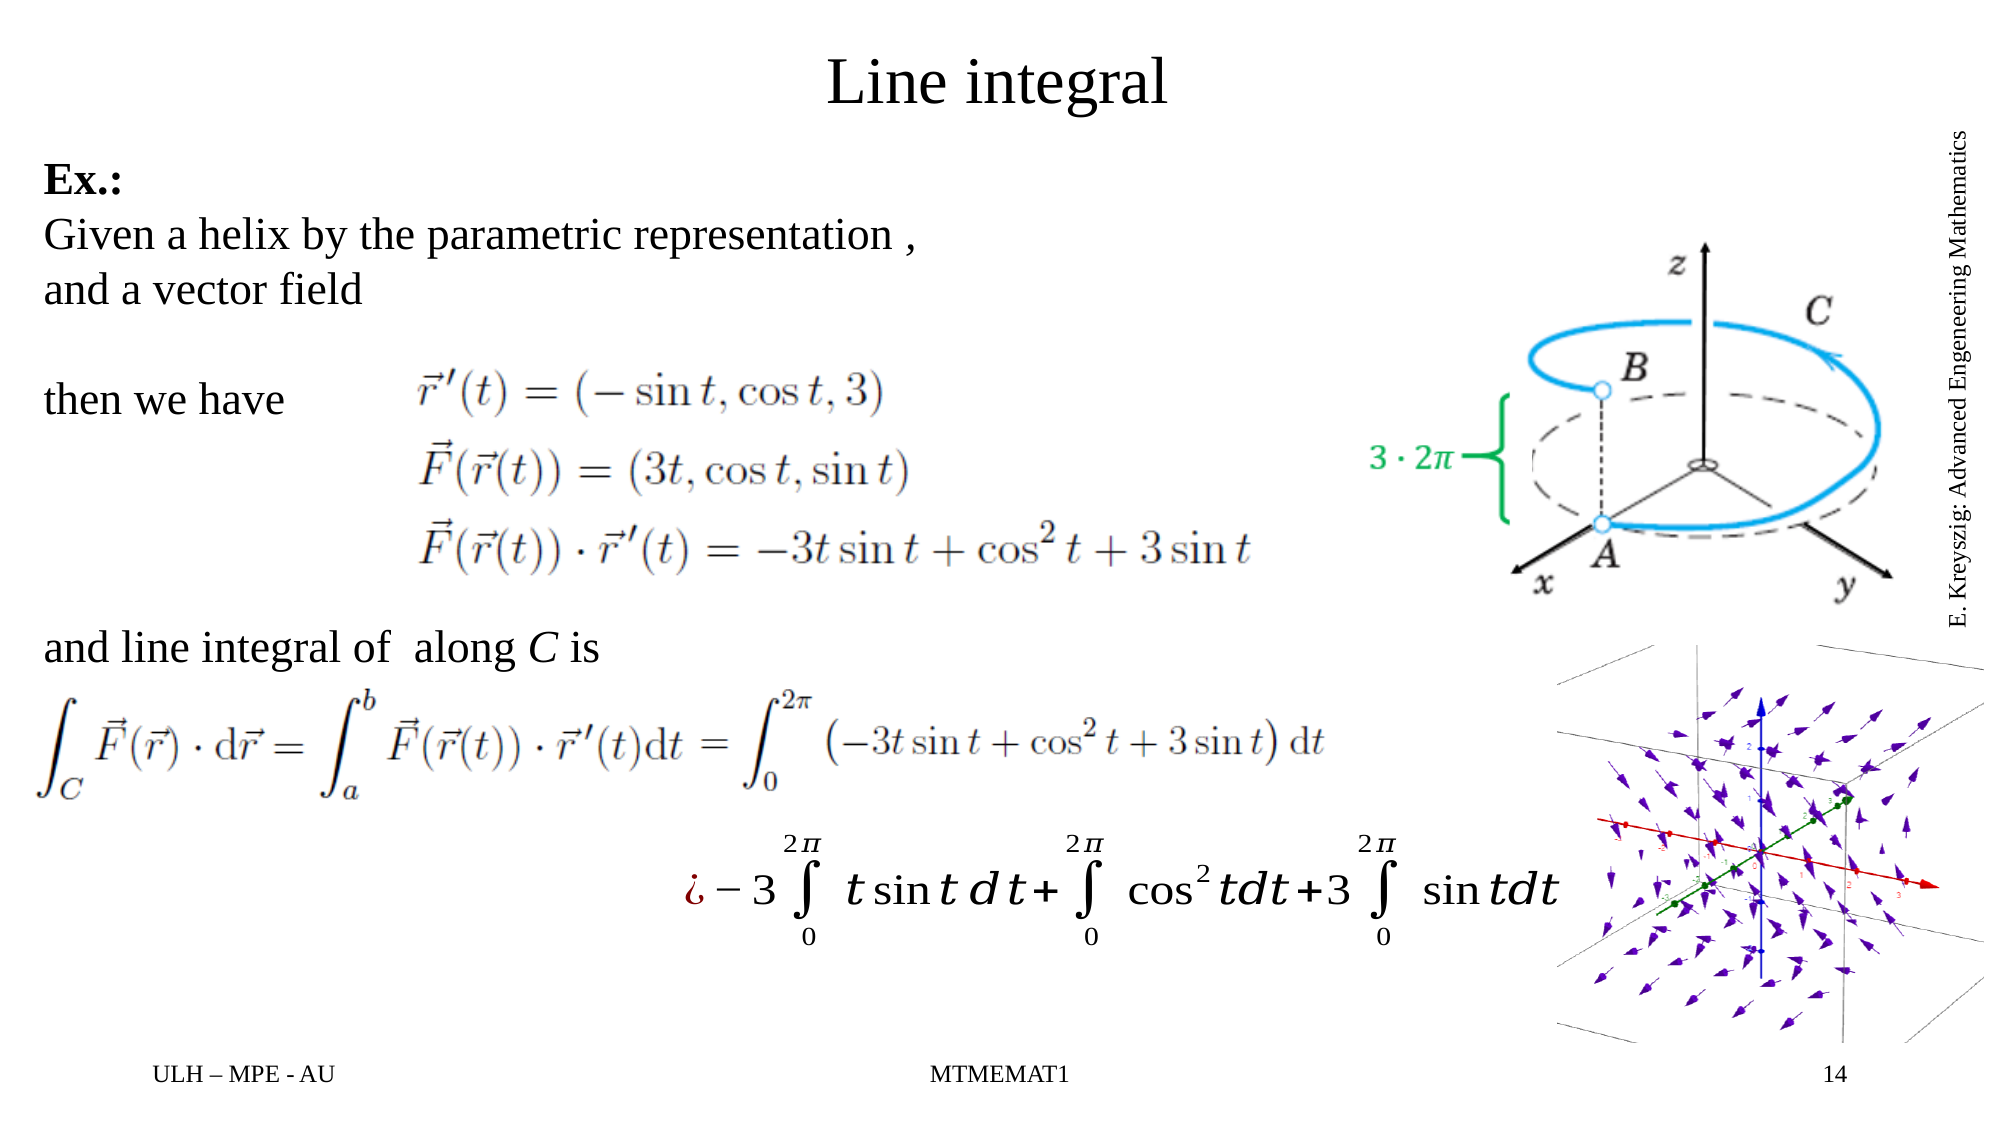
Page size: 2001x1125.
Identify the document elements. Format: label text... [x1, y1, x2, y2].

slide_number 14 [1412, 1042, 1863, 1103]
footer MTMEMAT1 [662, 1042, 1338, 1103]
slide_number ULH – MPE - AU [137, 1042, 588, 1103]
title Line integral [46, 19, 1934, 144]
picture [27, 672, 1342, 812]
picture [1361, 231, 1911, 610]
text_box E. Kreyszig: Advanced Engeneering Mathematics [1933, 92, 1978, 643]
picture [1557, 645, 1984, 1043]
picture [401, 347, 1268, 591]
